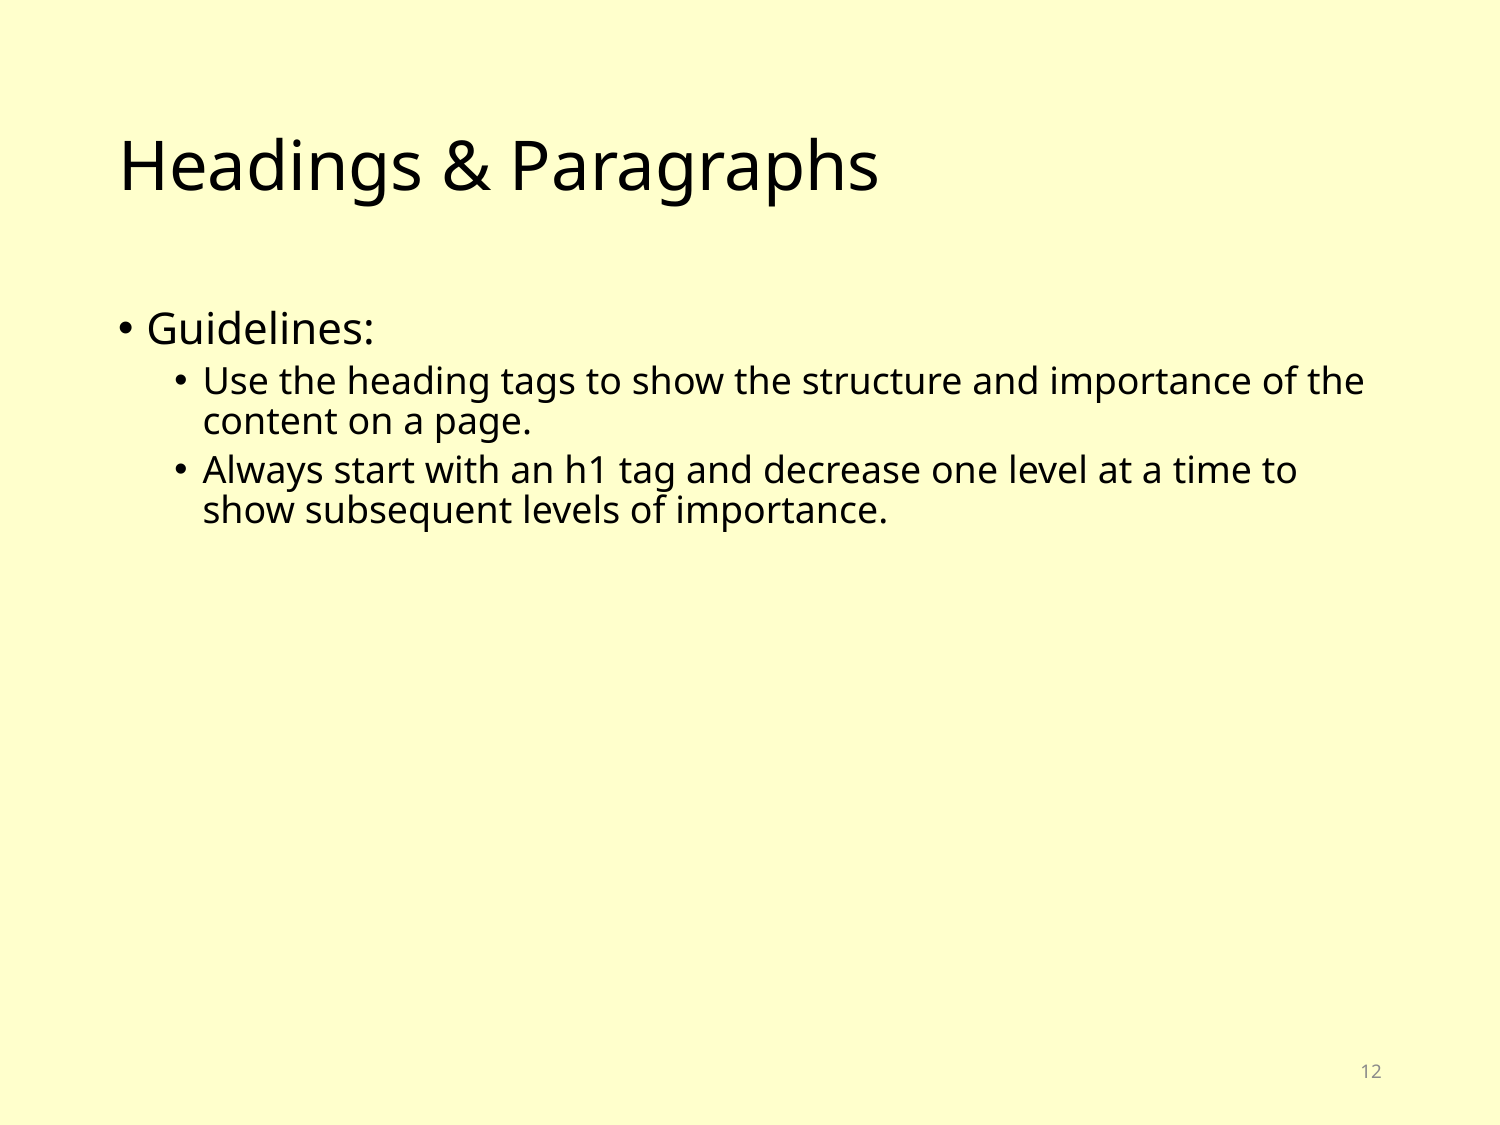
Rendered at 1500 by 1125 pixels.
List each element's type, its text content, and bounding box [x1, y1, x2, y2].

list Guidelines: Use the heading tags to show the structure and importance of the content on a page. Always start with an h1 tag and decrease one level at a time to show subsequent levels of importance. [103, 299, 1397, 1014]
slide_number 12 [1059, 1042, 1397, 1103]
title Headings & Paragraphs [103, 59, 1397, 278]
